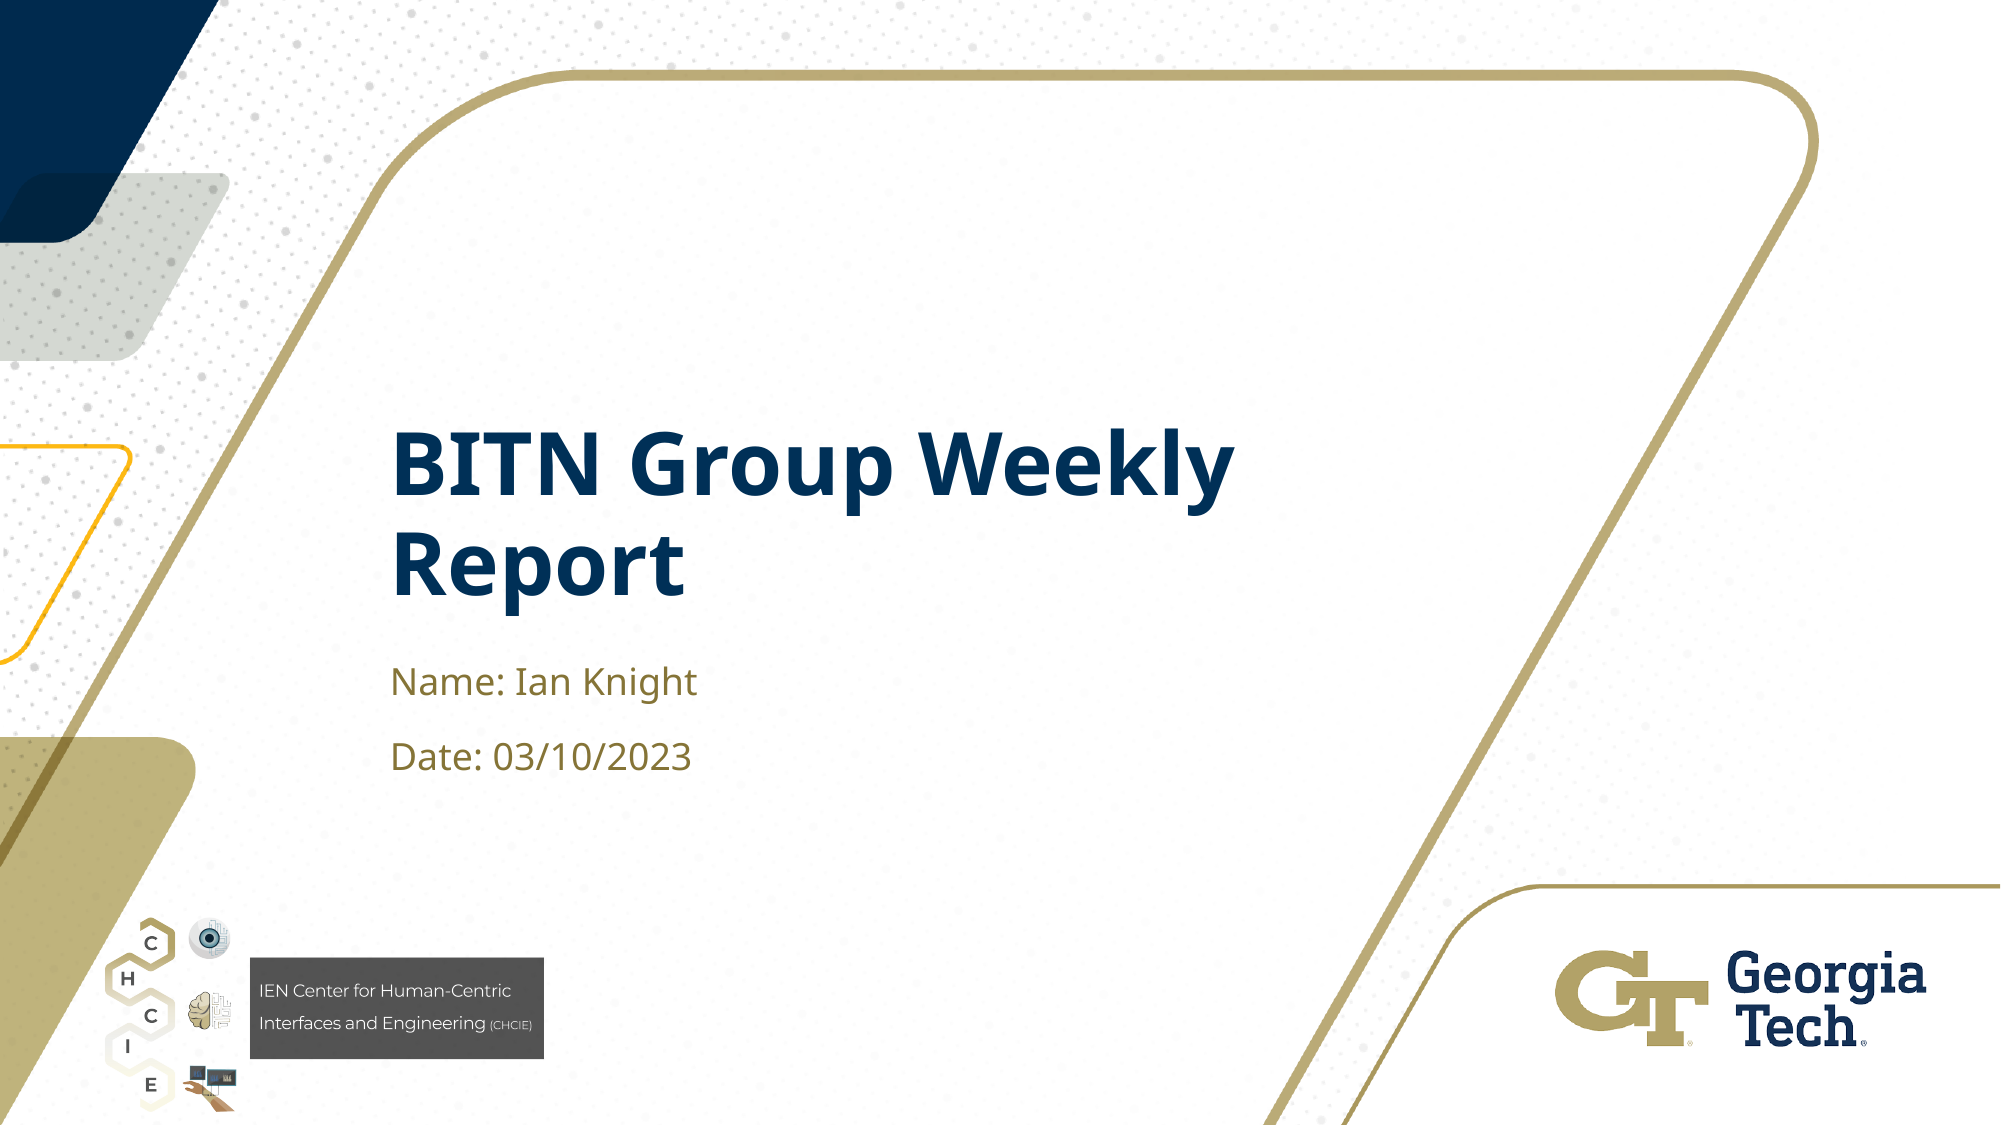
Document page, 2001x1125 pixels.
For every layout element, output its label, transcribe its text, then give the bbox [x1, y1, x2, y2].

subtitle Name: Ian Knight Date: 03/10/2023 [375, 620, 1490, 897]
title BITN Group Weekly Report [375, 186, 1490, 620]
picture [0, 0, 2001, 1125]
